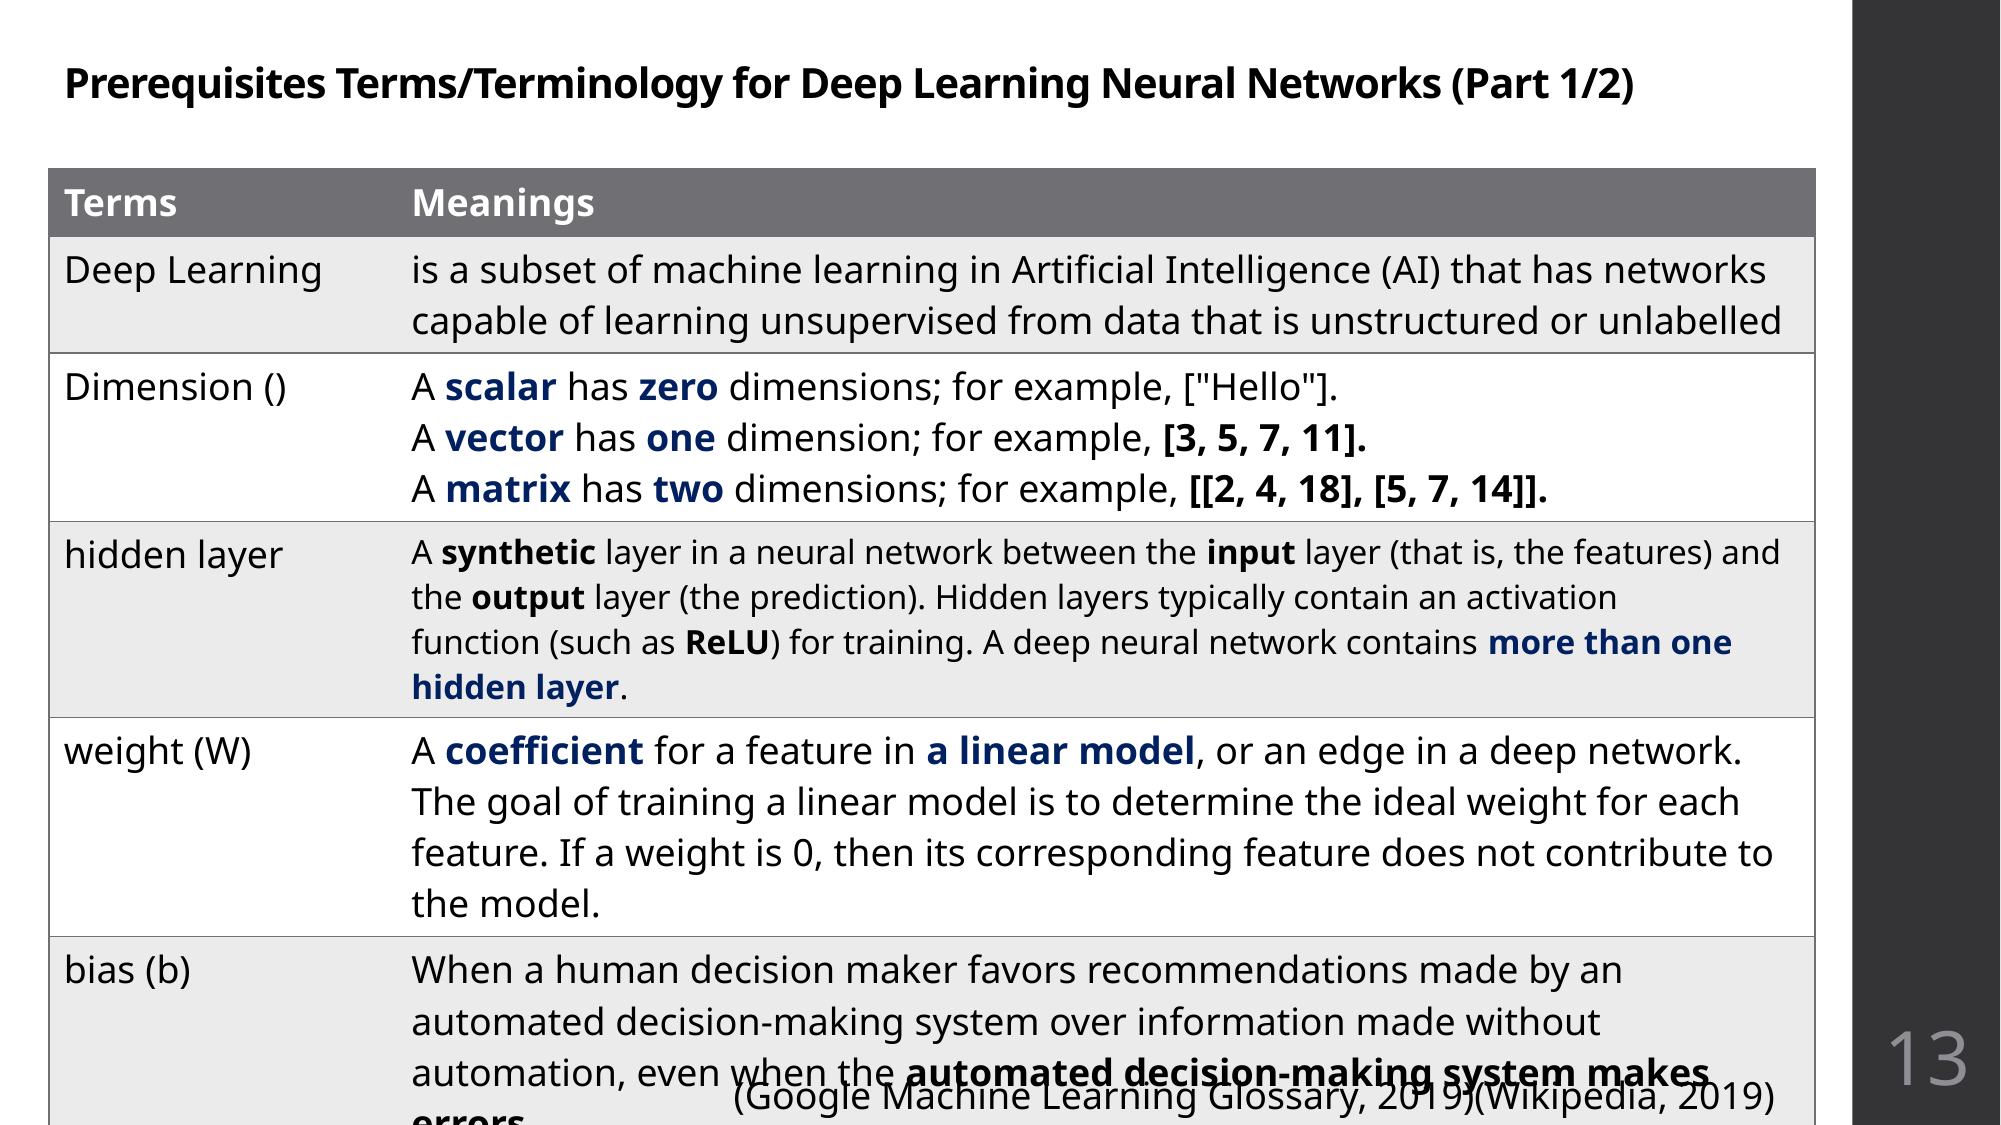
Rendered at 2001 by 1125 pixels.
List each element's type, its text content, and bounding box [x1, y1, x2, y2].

text_box (Google Machine Learning Glossary, 2019)(Wikipedia, 2019) [718, 1064, 1791, 1125]
slide_number 13 [1852, 1012, 2000, 1110]
title Prerequisites Terms/Terminology for Deep Learning Neural Networks (Part 1/2) [49, 60, 1797, 116]
